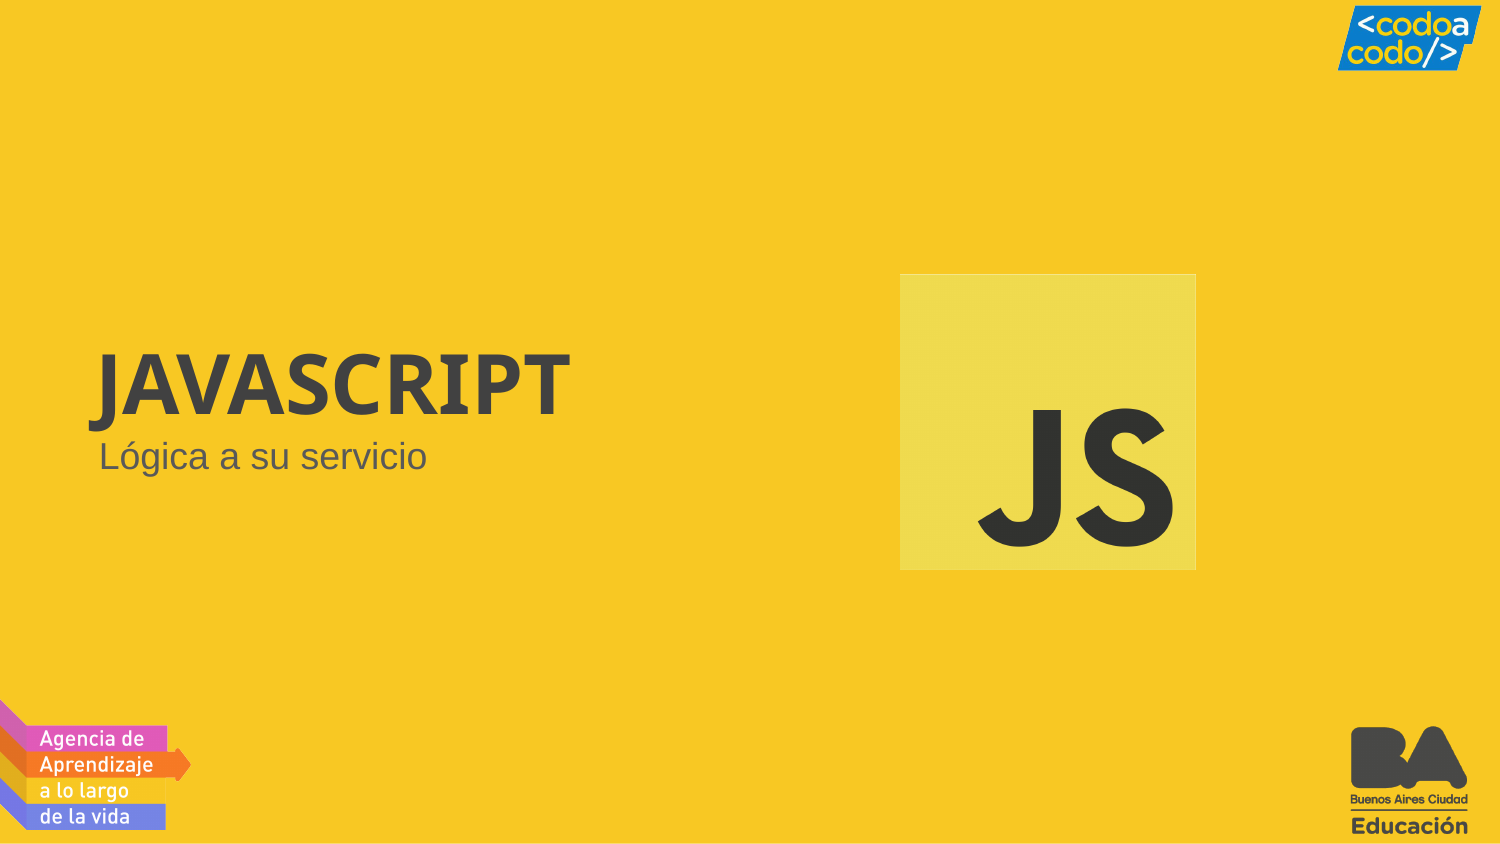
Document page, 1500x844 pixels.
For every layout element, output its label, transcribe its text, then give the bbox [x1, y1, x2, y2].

picture [899, 273, 1196, 570]
title JAVASCRIPT [80, 73, 1403, 692]
subtitle Lógica a su servicio [83, 409, 748, 844]
picture [1297, 668, 1500, 844]
picture [0, 699, 83, 830]
picture [1337, 5, 1482, 71]
